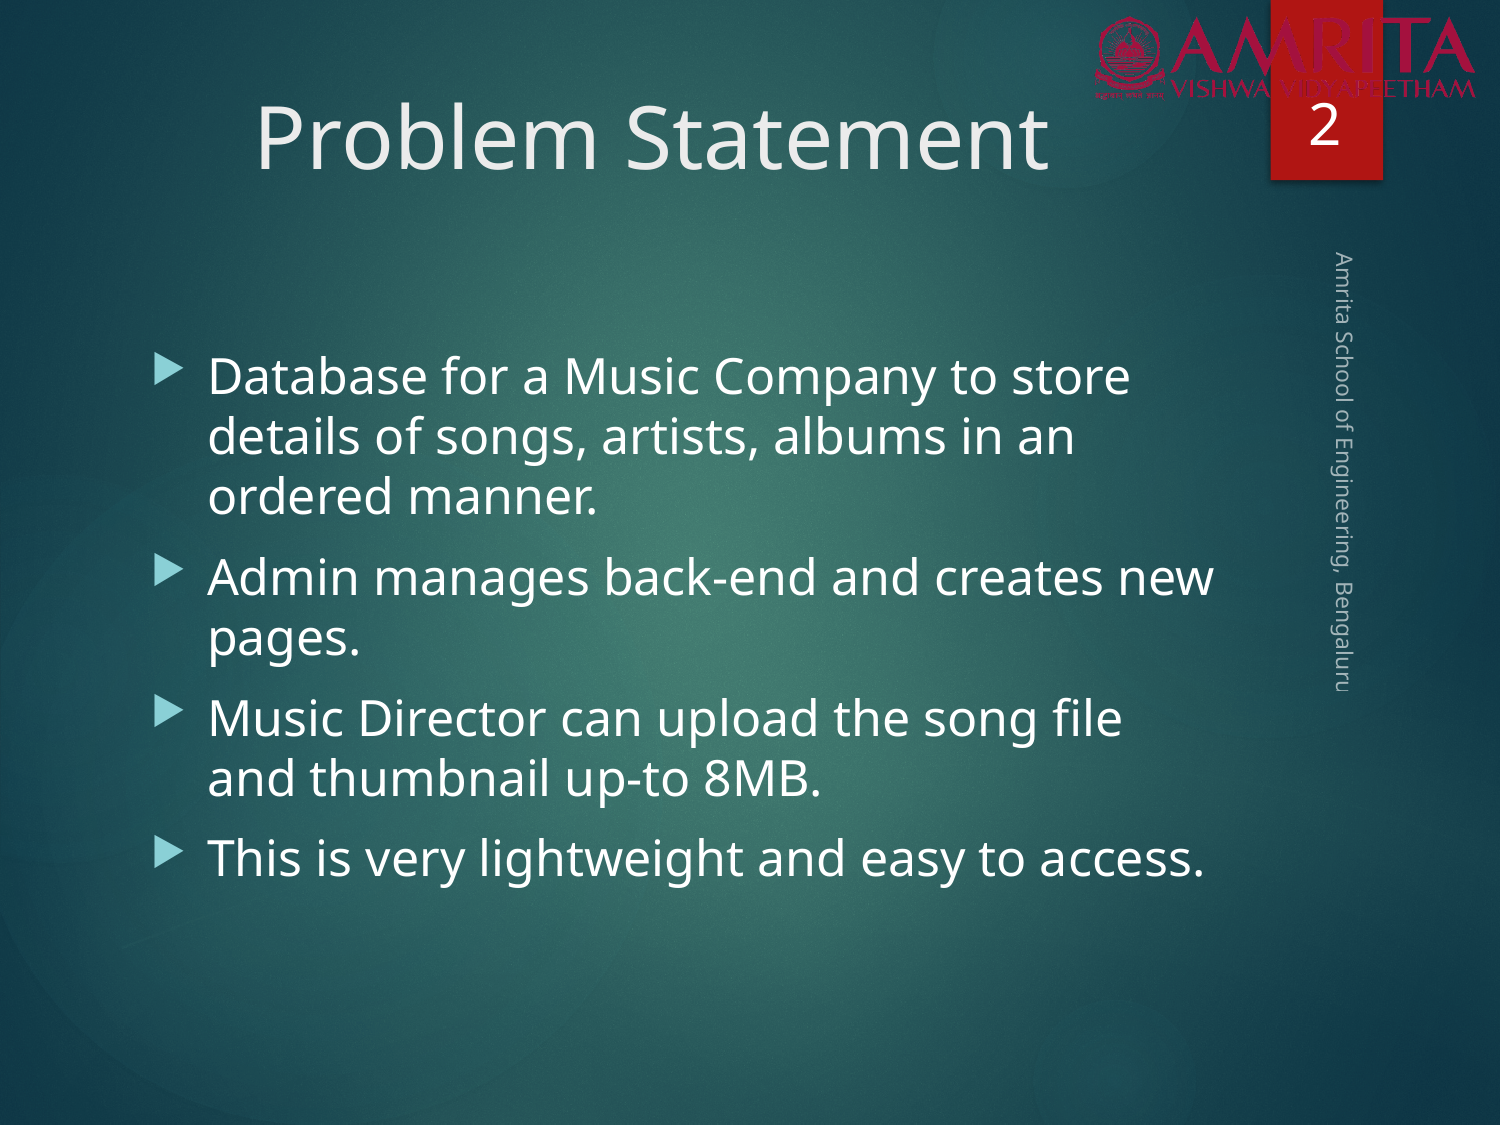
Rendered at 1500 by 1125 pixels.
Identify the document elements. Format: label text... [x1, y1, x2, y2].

picture [1090, 8, 1480, 105]
title Problem Statement [79, 74, 1237, 304]
slide_number 2 [1273, 48, 1378, 175]
list Database for a Music Company to store details of songs, artists, albums in an ordered manner. Admin manages back-end and creates new pages. Music Director can upload the song file and thumbnail up-to 8MB. This is very lightweight and easy to access. [135, 336, 1237, 1025]
footer Amrita School of Engineering, Bengaluru [1320, 237, 1358, 871]
